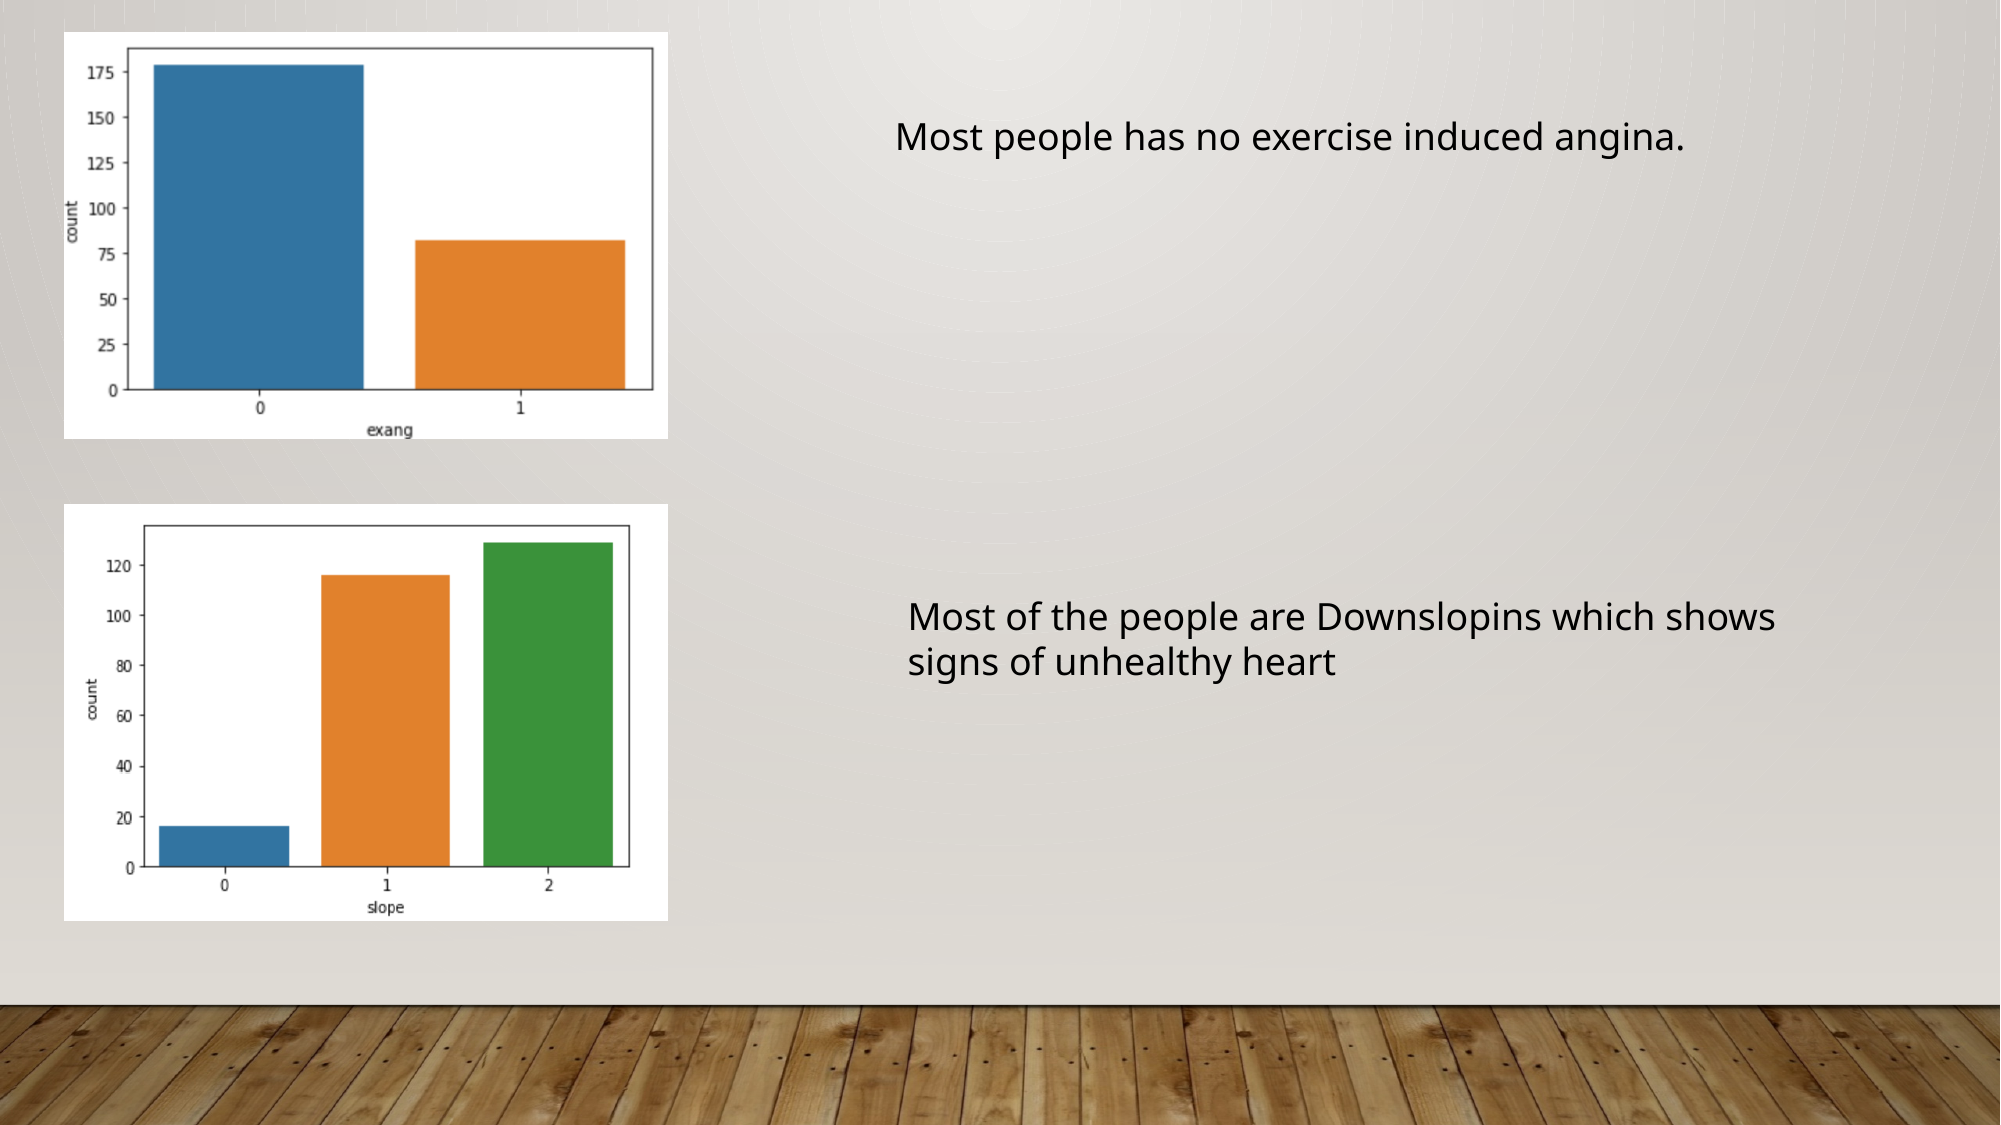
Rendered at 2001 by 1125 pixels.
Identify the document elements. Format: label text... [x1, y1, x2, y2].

picture [64, 32, 668, 440]
text_box Most people has no exercise induced angina. [880, 105, 1749, 165]
text_box Most of the people are Downslopins which shows signs of unhealthy heart [892, 585, 1820, 691]
picture [64, 503, 668, 921]
picture [0, 1005, 2000, 1125]
